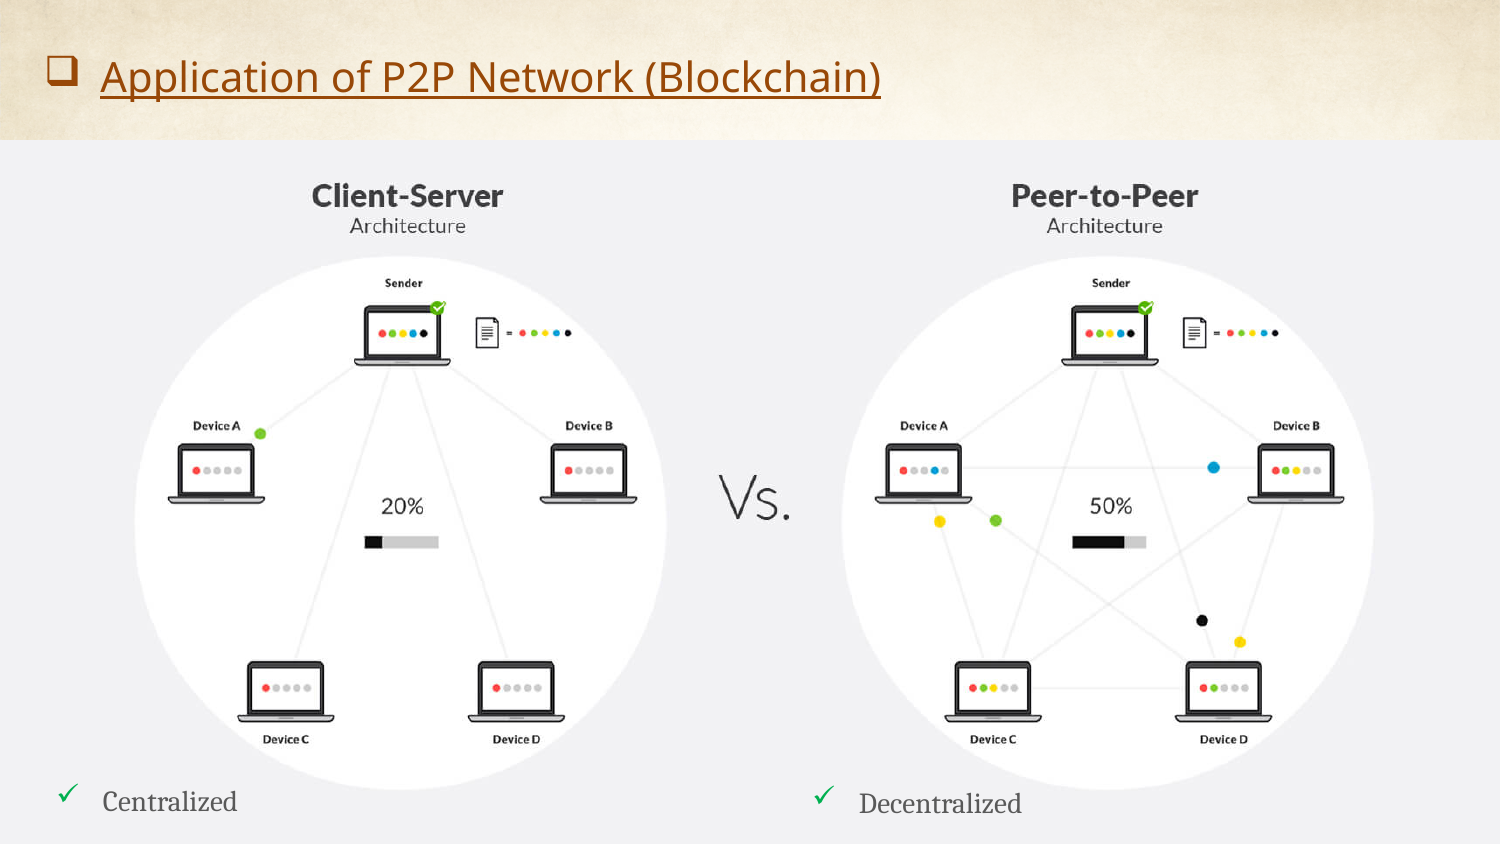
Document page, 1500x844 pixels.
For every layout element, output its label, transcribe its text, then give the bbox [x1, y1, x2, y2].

text_box Application of P2P Network (Blockchain) [29, 43, 1471, 115]
picture [0, 140, 1500, 844]
